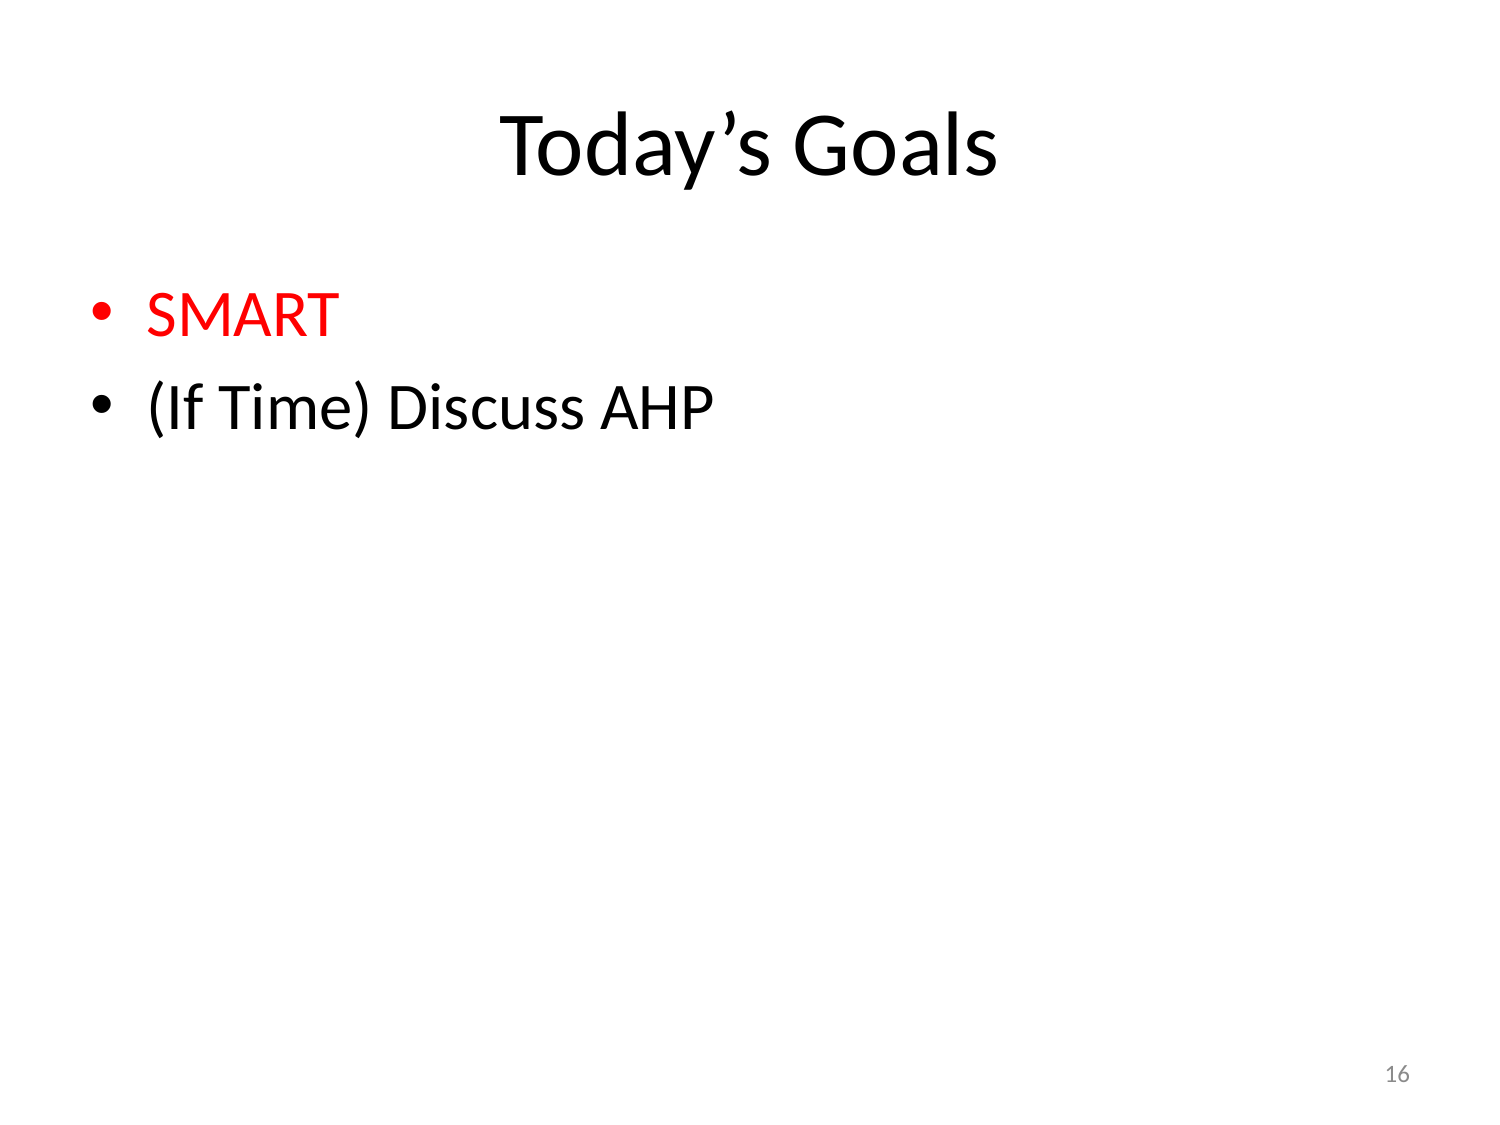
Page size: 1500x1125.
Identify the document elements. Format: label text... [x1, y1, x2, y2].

title Today’s Goals [75, 45, 1425, 233]
slide_number 16 [1074, 1042, 1425, 1103]
list SMART (If Time) Discuss AHP [75, 262, 1425, 1005]
